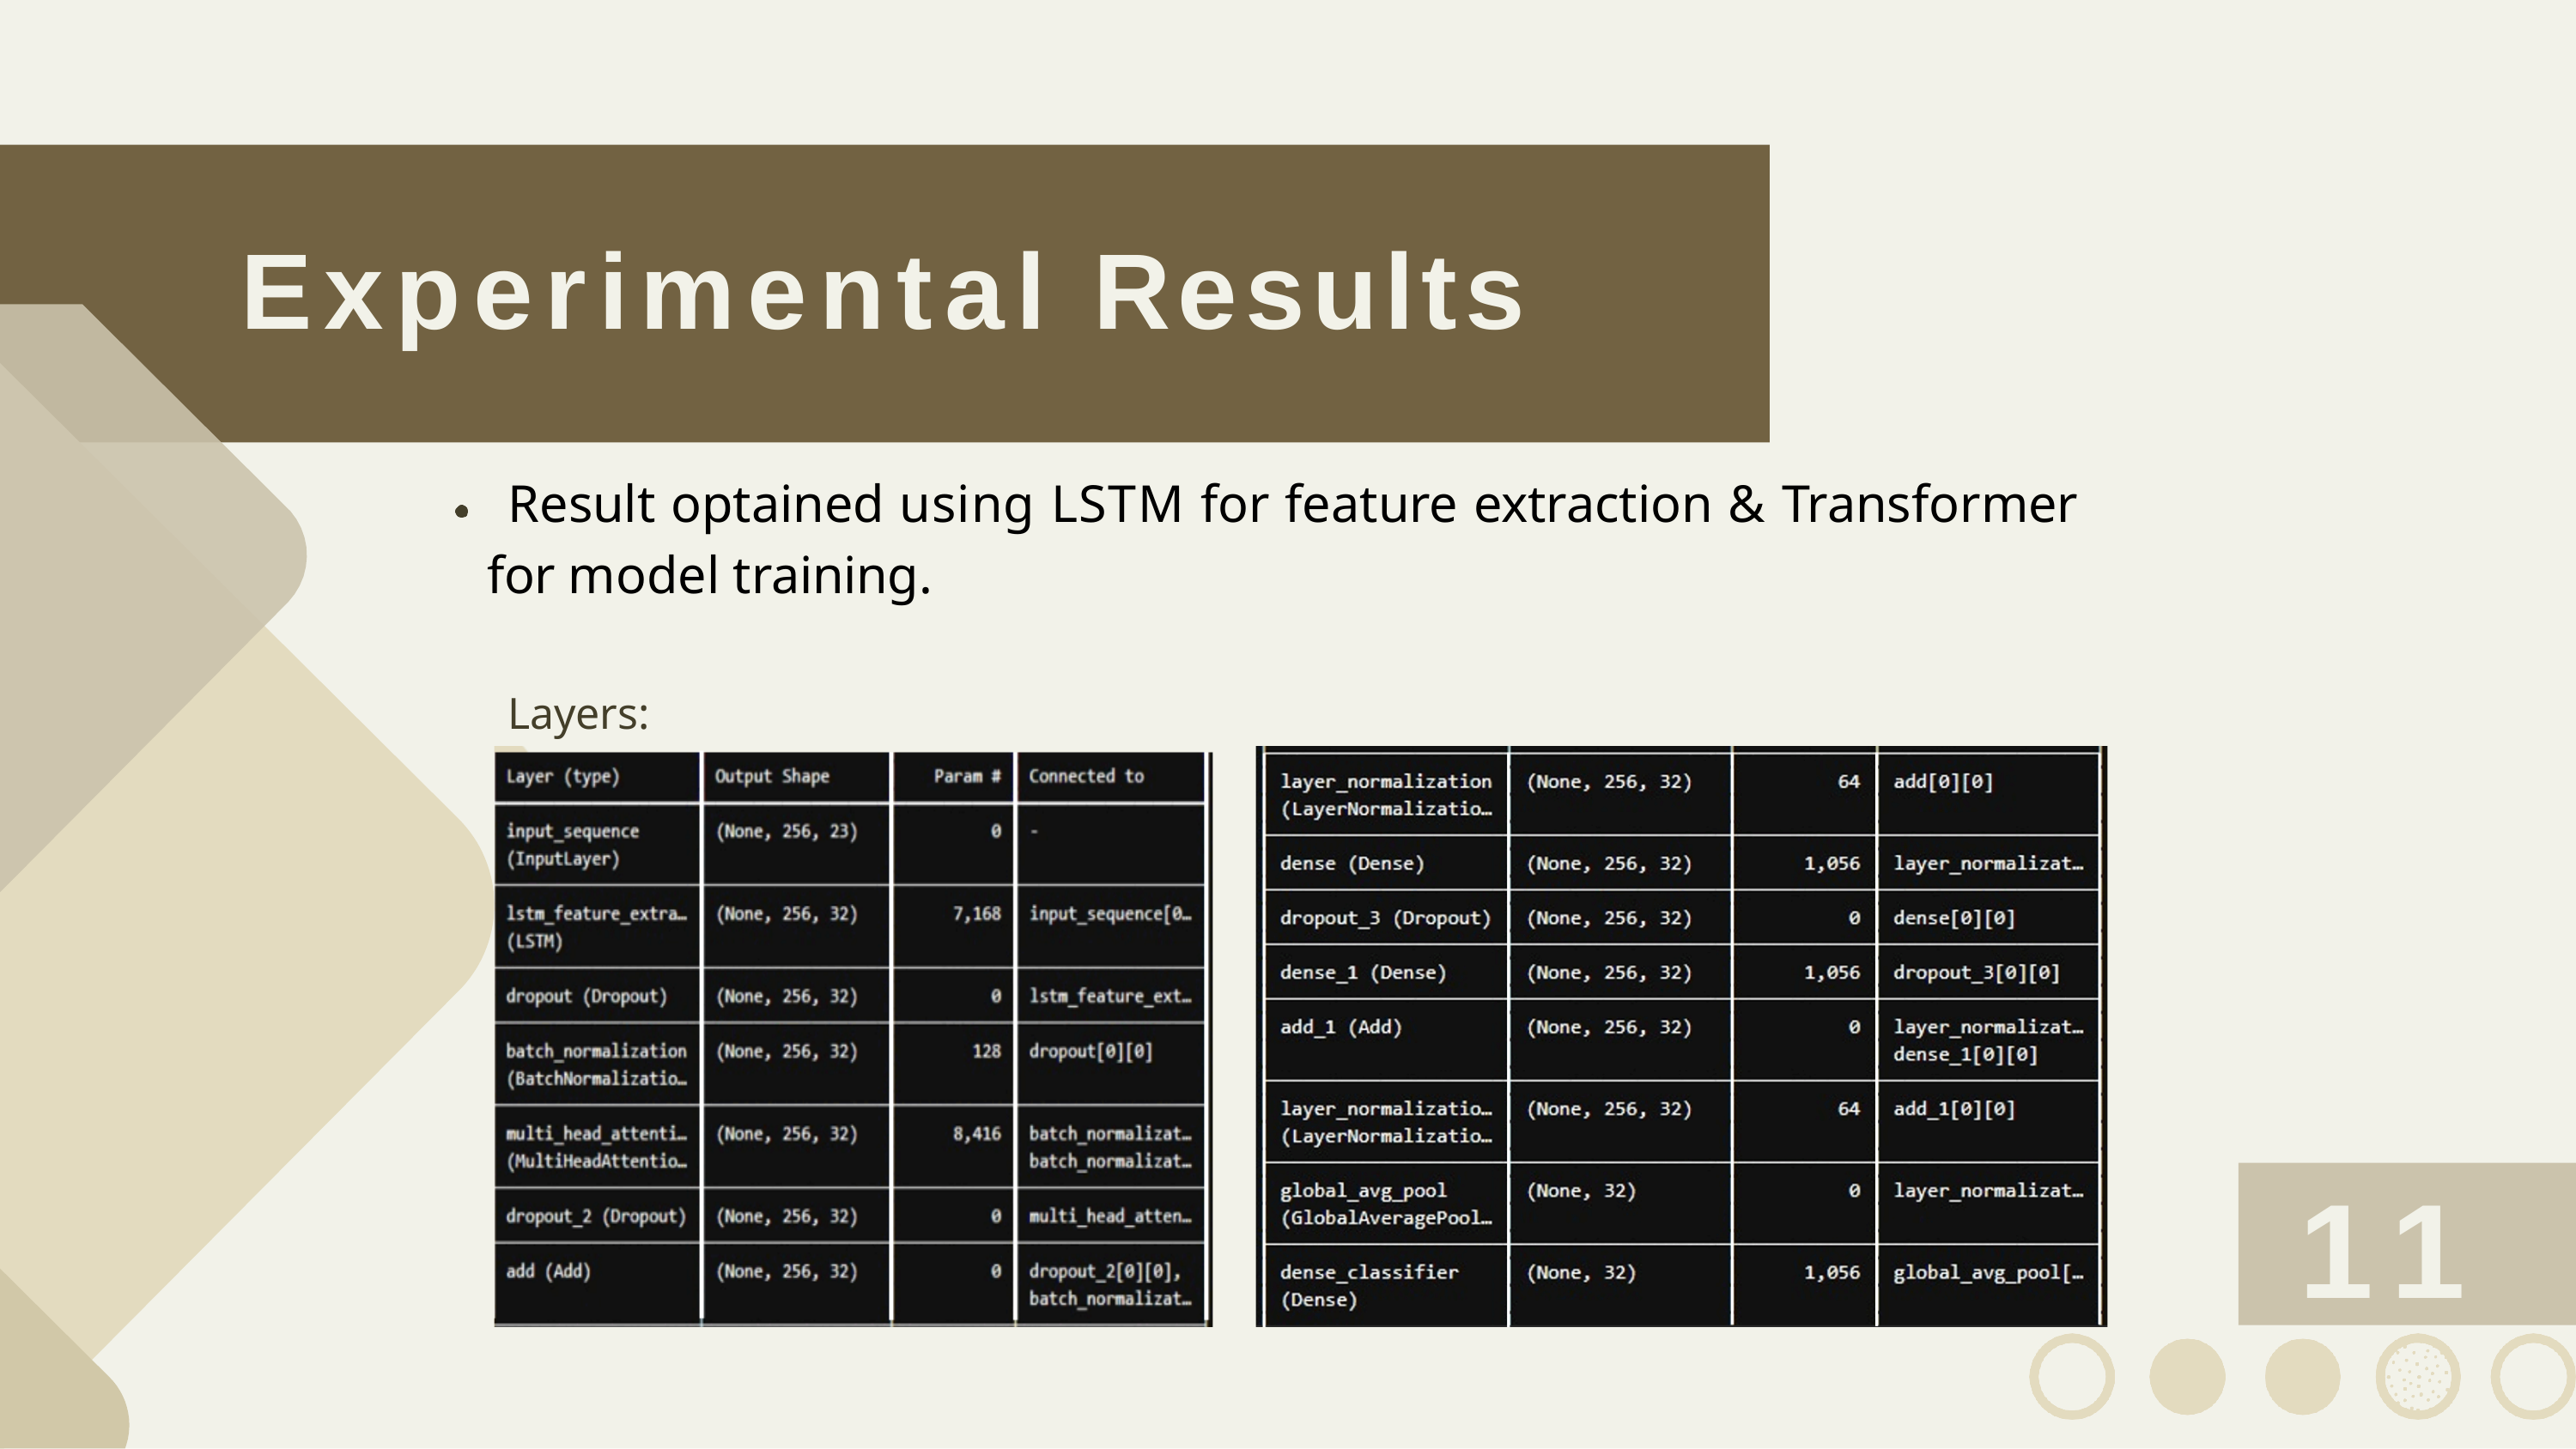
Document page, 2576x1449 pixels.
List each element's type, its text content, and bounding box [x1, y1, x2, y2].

picture [494, 745, 1213, 1327]
picture [2028, 1333, 2576, 1420]
title Experimental Results [0, 140, 1769, 144]
text_box Result optained using LSTM for feature extraction & Transformer for model training. Layers: [1772, 460, 2111, 738]
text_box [0, 144, 1771, 1449]
picture [1255, 745, 2108, 1327]
text_box 11 [2238, 1162, 2576, 1325]
